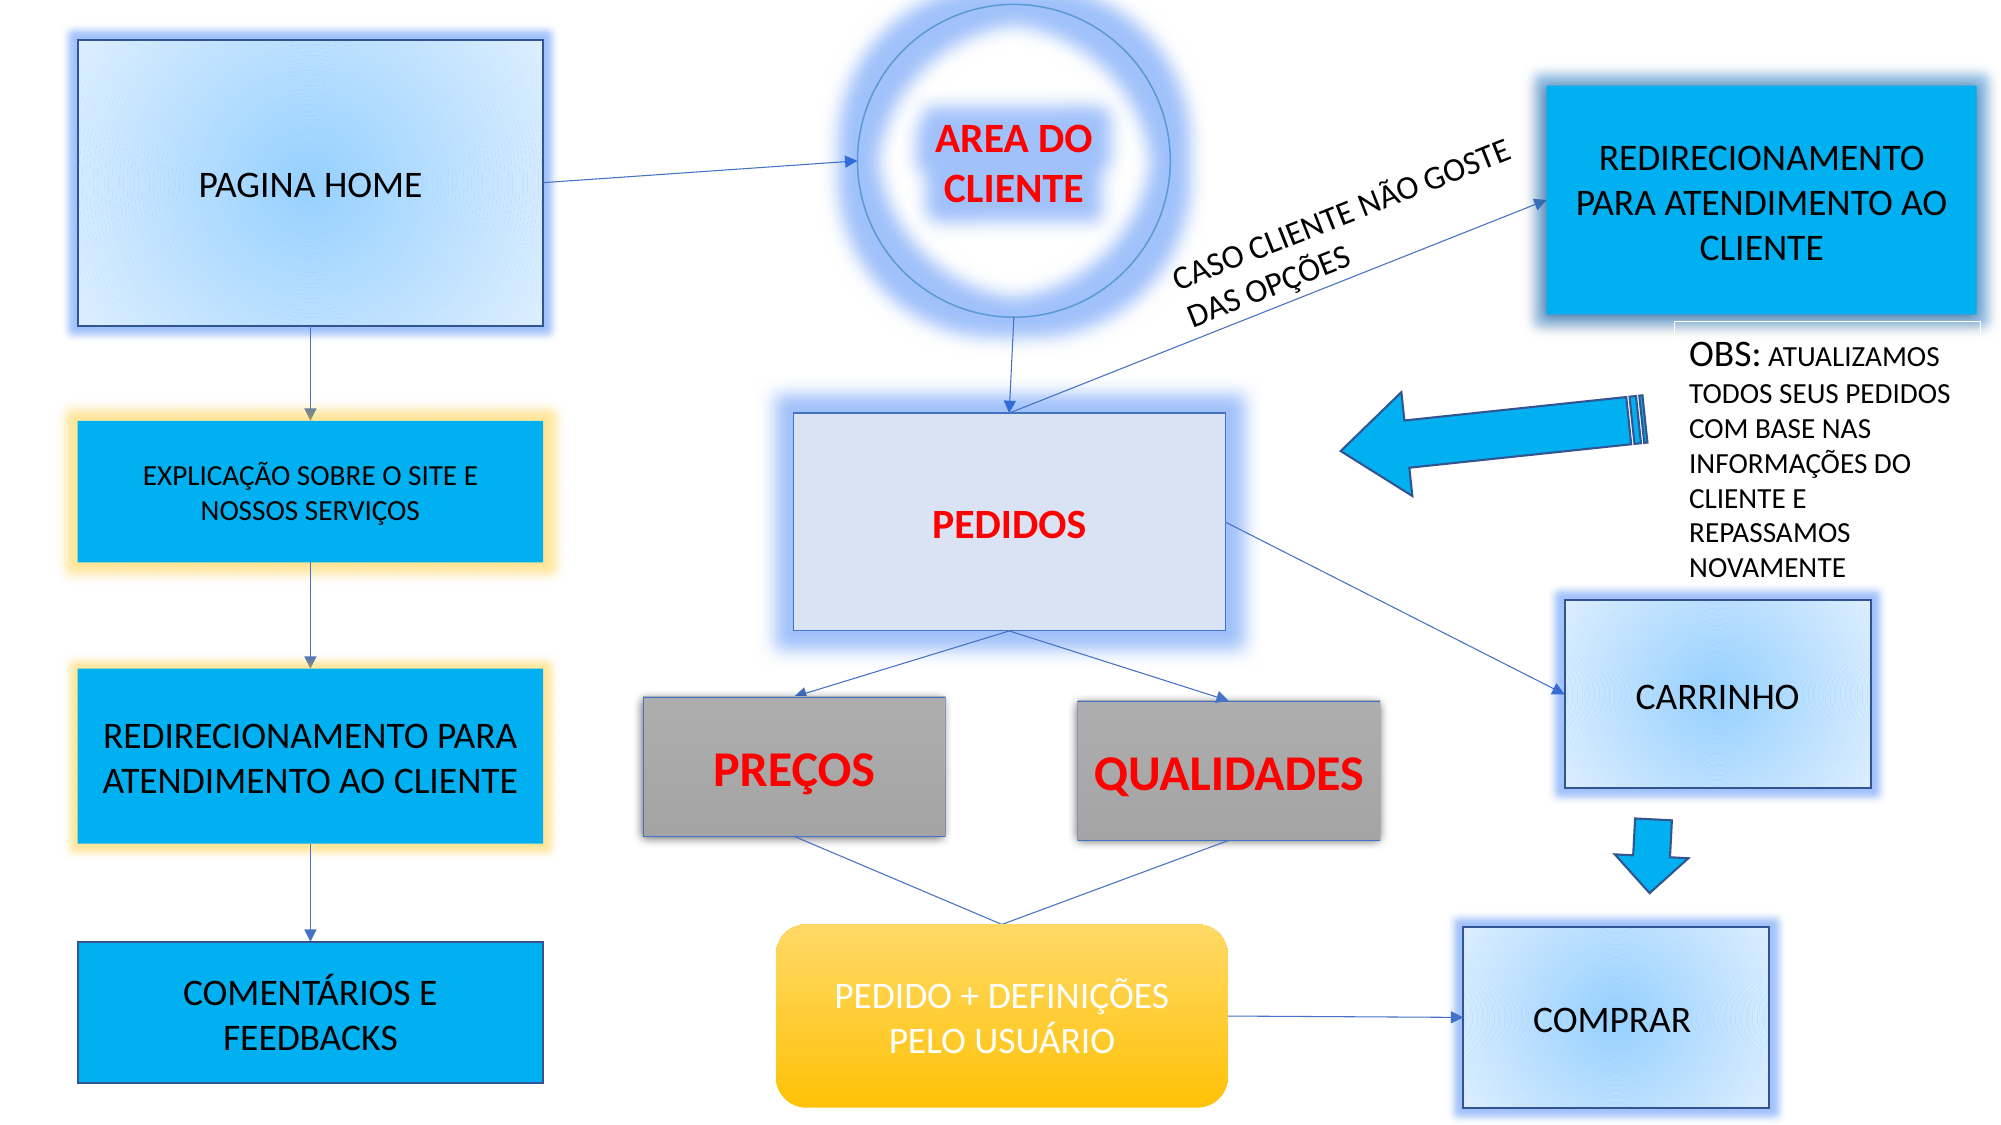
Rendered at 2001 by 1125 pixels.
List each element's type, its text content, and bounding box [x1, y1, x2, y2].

text_box PREÇOS [642, 696, 946, 837]
text_box COMENTÁRIOS E FEEDBACKS [77, 941, 544, 1084]
text_box QUALIDADES [1077, 700, 1381, 841]
text_box REDIRECIONAMENTO PARA ATENDIMENTO AO CLIENTE [1546, 85, 1977, 315]
text_box PEDIDOS [793, 412, 1226, 631]
text_box CASO CLIENTE NÃO GOSTE DAS OPÇÕES [1299, 111, 1526, 199]
text_box OBS: ATUALIZAMOS TODOS SEUS PEDIDOS COM BASE NAS INFORMAÇÕES DO CLIENTE E REPASSAMOS NOVAMENTE [1674, 321, 1981, 592]
text_box [1339, 394, 1649, 499]
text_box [1225, 521, 1565, 695]
text_box CARRINHO [1564, 599, 1872, 789]
text_box PAGINA HOME [77, 39, 544, 327]
text_box COMPRAR [1462, 926, 1770, 1109]
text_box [543, 160, 858, 183]
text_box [794, 836, 1002, 925]
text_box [1009, 199, 1547, 414]
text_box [794, 630, 1009, 697]
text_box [1001, 840, 1229, 925]
text_box REDIRECIONAMENTO PARA ATENDIMENTO AO CLIENTE [77, 668, 544, 844]
text_box [1612, 817, 1691, 895]
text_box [1009, 630, 1229, 701]
text_box PEDIDO + DEFINIÇÕES PELO USUÁRIO [776, 925, 1228, 1108]
text_box EXPLICAÇÃO SOBRE O SITE E NOSSOS SERVIÇOS [77, 420, 544, 563]
text_box AREA DO CLIENTE [857, 4, 1171, 318]
